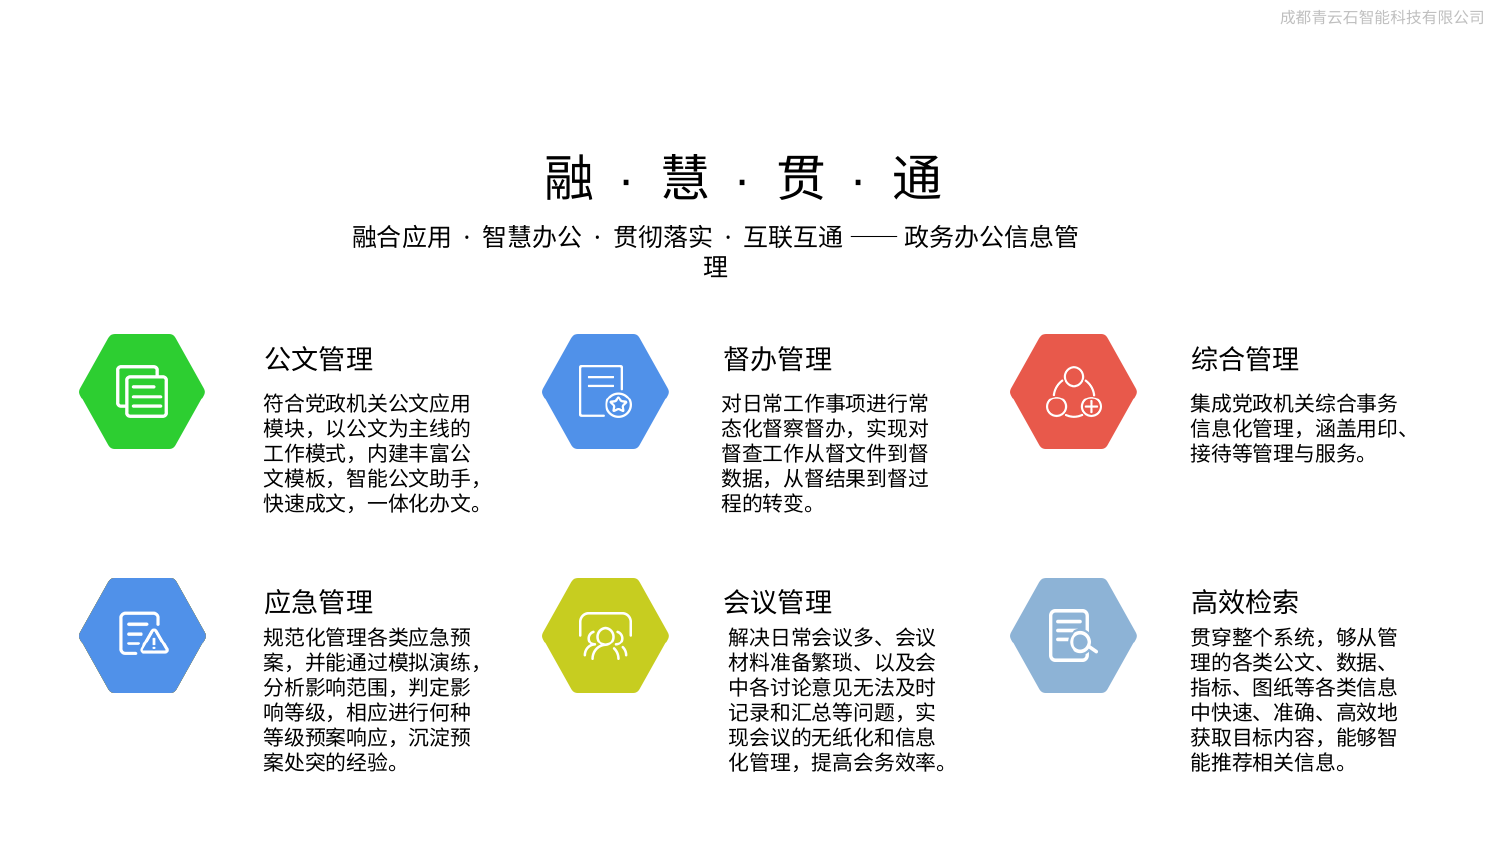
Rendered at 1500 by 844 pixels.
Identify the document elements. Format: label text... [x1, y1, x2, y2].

text_box 高效检索 [1177, 578, 1315, 617]
picture [1009, 334, 1139, 464]
text_box 公文管理 [250, 334, 388, 382]
text_box 应急管理 [250, 578, 388, 617]
picture [541, 334, 671, 464]
text_box 符合党政机关公文应用模块，以公文为主线的工作模式，内建丰富公文模板，智能公文助手，快速成文，一体化办文。 [248, 382, 504, 523]
text_box 融 · 慧 · 贯 · 通 [529, 138, 958, 214]
text_box 集成党政机关综合事务信息化管理，涵盖用印、接待等管理与服务。 [1176, 382, 1431, 473]
text_box 对日常工作事项进行常态化督察督办，实现对督查工作从督文件到督数据，从督结果到督过程的转变。 [706, 382, 962, 523]
text_box 会议管理 [709, 578, 847, 626]
picture [1009, 578, 1139, 708]
text_box 贯穿整个系统，够从管理的各类公文、数据、指标、图纸等各类信息中快速、准确、高效地获取目标内容，能够智能推荐相关信息。 [1176, 617, 1431, 782]
text_box 综合管理 [1177, 334, 1315, 382]
picture [78, 334, 207, 464]
picture [541, 578, 671, 708]
text_box 规范化管理各类应急预案，并能通过模拟演练，分析影响范围，判定影响等级，相应进行何种等级预案响应，沉淀预案处突的经验。 [248, 617, 504, 782]
text_box 督办管理 [709, 334, 847, 382]
text_box 解决日常会议多、会议材料准备繁琐、以及会中各讨论意见无法及时记录和汇总等问题，实现会议的无纸化和信息化管理，提高会务效率。 [714, 617, 969, 782]
text_box 融合应用 · 智慧办公 · 贯彻落实 · 互联互通 —— 政务办公信息管理 [331, 214, 1102, 290]
picture [78, 578, 208, 708]
